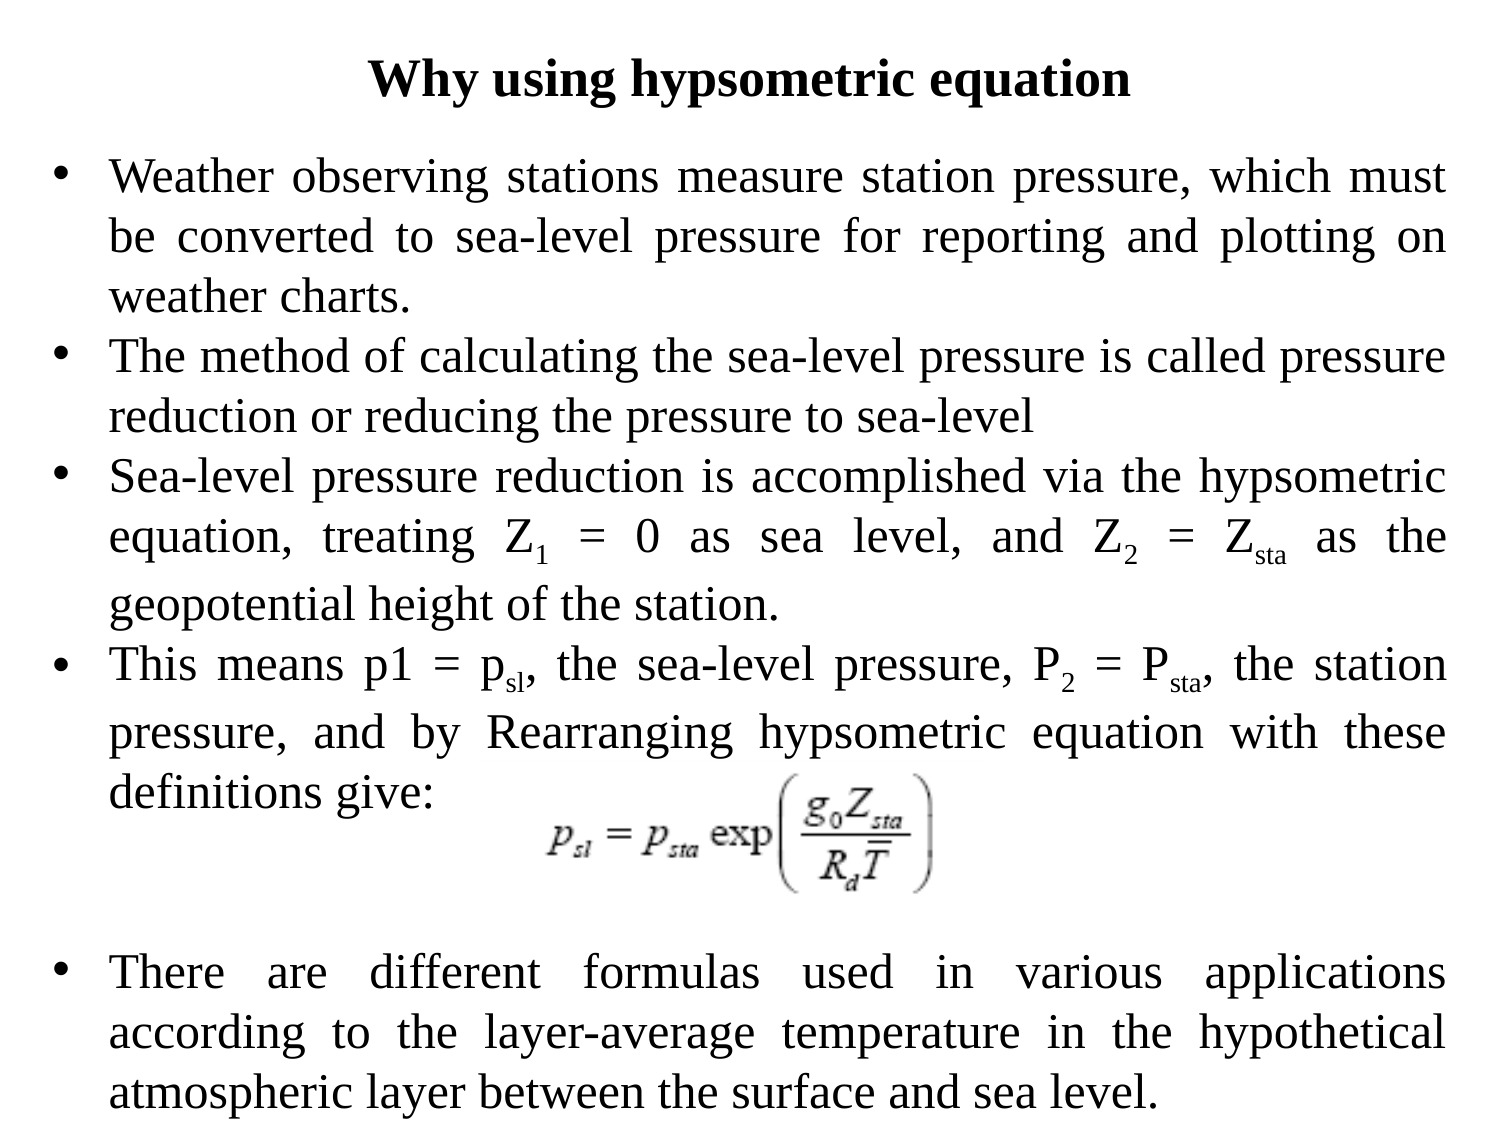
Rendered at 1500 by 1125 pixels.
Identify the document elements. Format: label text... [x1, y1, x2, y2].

title Why using hypsometric equation [75, 12, 1425, 134]
picture [479, 760, 988, 926]
text_box Weather observing stations measure station pressure, which must be converted to sea-level pressure for reporting and plotting on weather charts. The method of calculating the sea-level pressure is called pressure reduction or reducing the pressure to sea-level Sea-level pressure reduction is accomplished via the hypsometric equation, treating Z1 = 0 as sea level, and Z2 = Zsta as the geopotential height of the station. This means p1 = psl, the sea-level pressure, P2 = Psta, the station pressure, and by Rearranging hypsometric equation with these definitions give: There are different formulas used in various applications according to the layer-average temperature in the hypothetical atmospheric layer between the surface and sea level. [37, 134, 1463, 1125]
